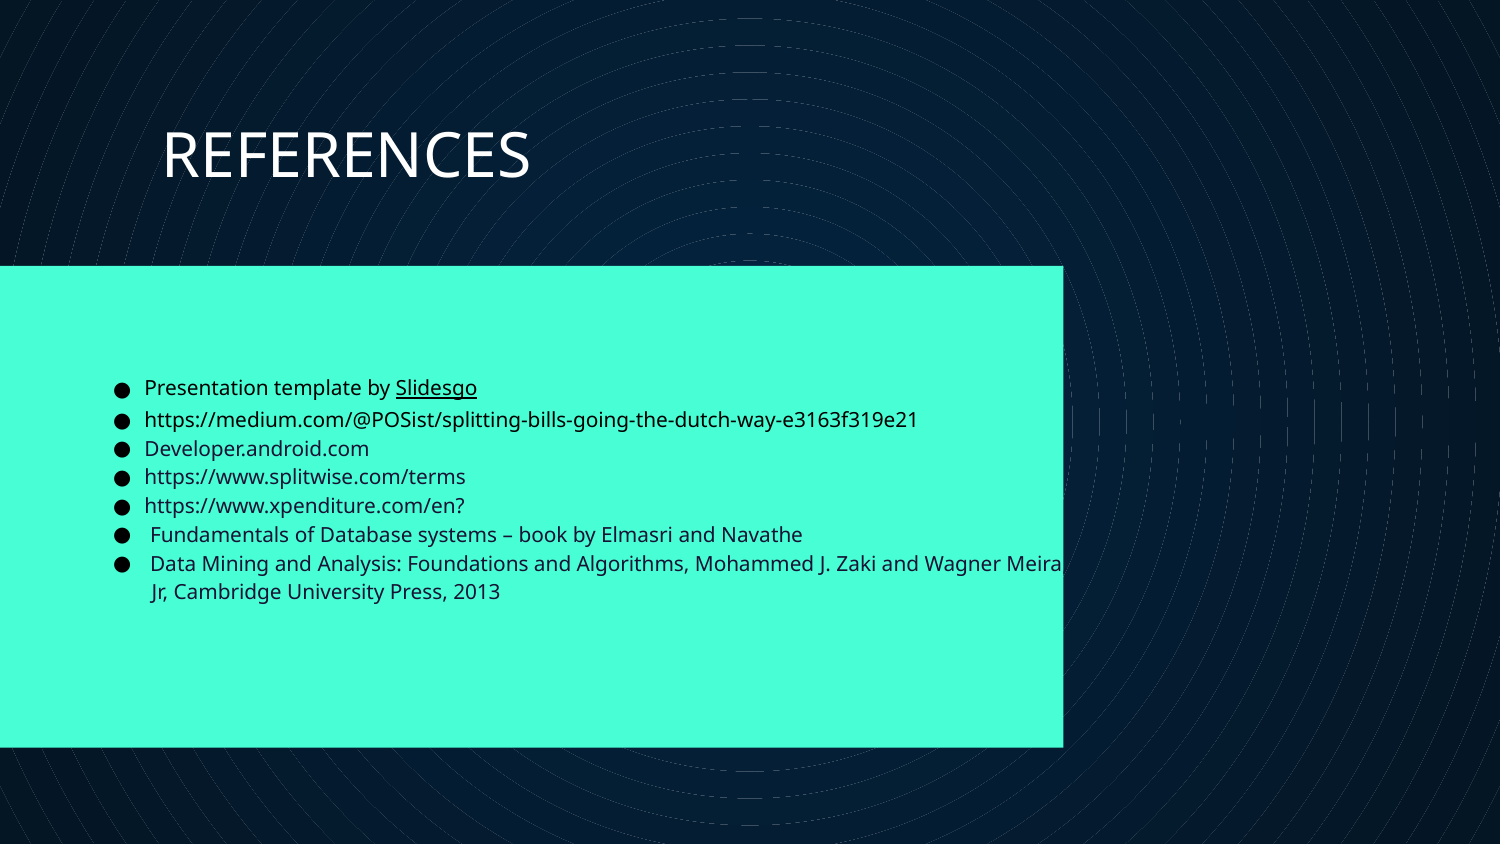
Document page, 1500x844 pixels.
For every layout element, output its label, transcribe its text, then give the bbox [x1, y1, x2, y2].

title REFERENCES [146, 105, 1449, 206]
list Presentation template by Slidesgo https://medium.com/@POSist/splitting-bills-going-the-dutch-way-e3163f319e21 Developer.android.com https://www.splitwise.com/terms https://www.xpenditure.com/en? Fundamentals of Database systems – book by Elmasri and Navathe Data Mining and Analysis: Foundations and Algorithms, Mohammed J. Zaki and Wagner Meira, Jr, Cambridge University Press, 2013 [89, 324, 1488, 844]
